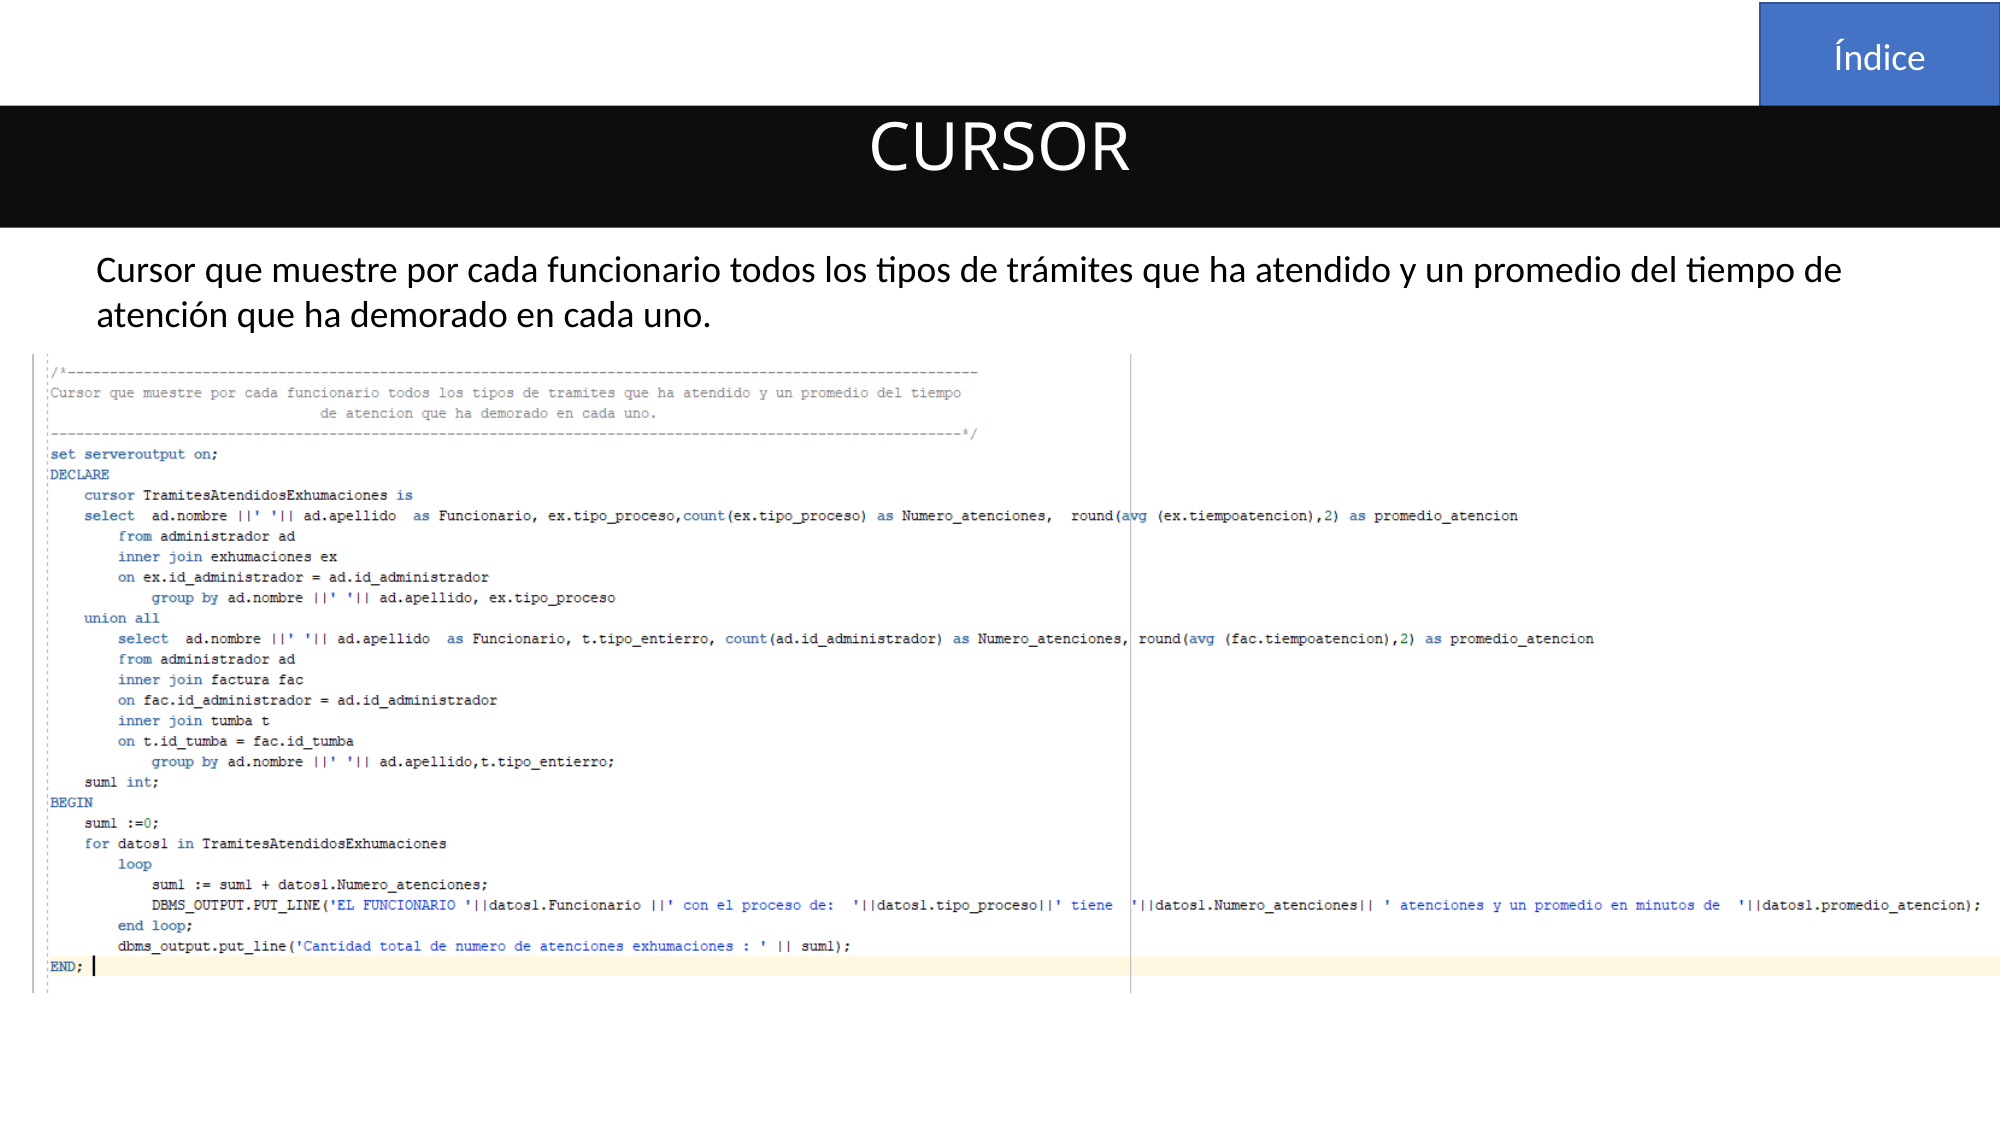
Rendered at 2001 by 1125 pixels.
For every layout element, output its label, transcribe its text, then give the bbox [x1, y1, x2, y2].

text_box Índice [1759, 2, 2000, 105]
text_box Cursor que muestre por cada funcionario todos los tipos de trámites que ha atendido y un promedio del tiempo de atención que ha demorado en cada uno. [81, 237, 1919, 343]
text_box CURSOR [0, 105, 2000, 228]
picture [0, 354, 2000, 993]
